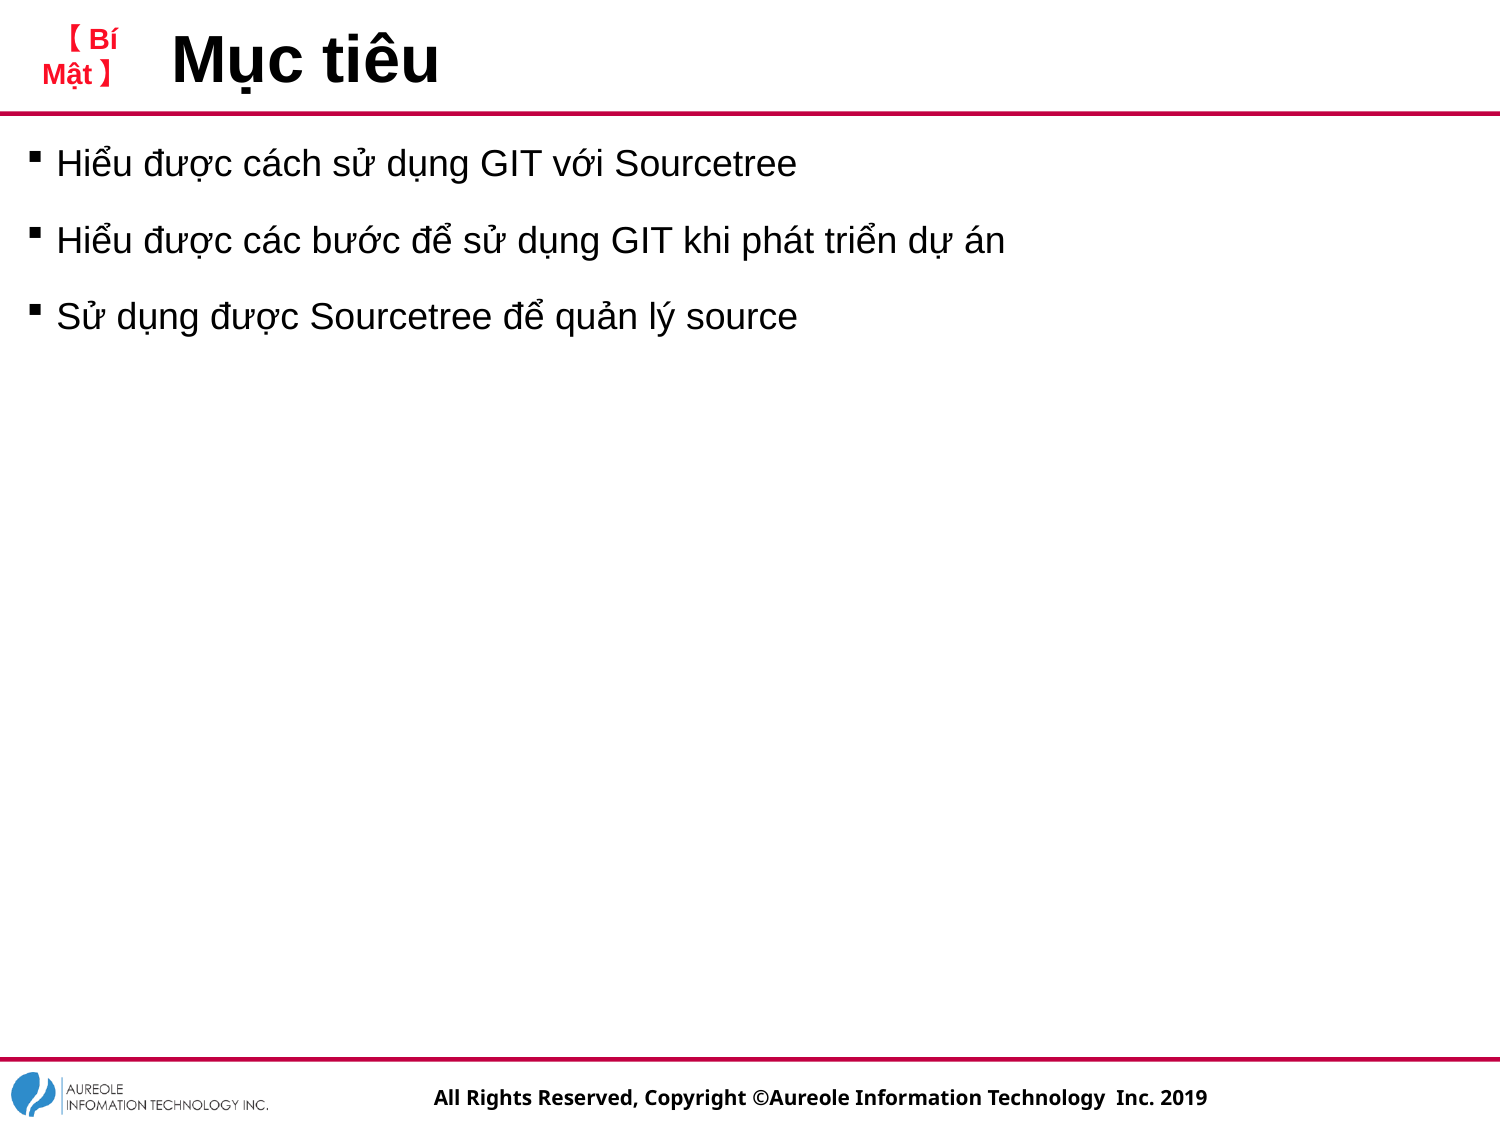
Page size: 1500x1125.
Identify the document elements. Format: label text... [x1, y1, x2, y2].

picture [11, 1072, 268, 1117]
title Mục tiêu [155, 9, 1486, 103]
list Hiểu được cách sử dụng GIT với Sourcetree Hiểu được các bước để sử dụng GIT khi phát triển dự án Sử dụng được Sourcetree để quản lý source [11, 137, 1489, 1025]
